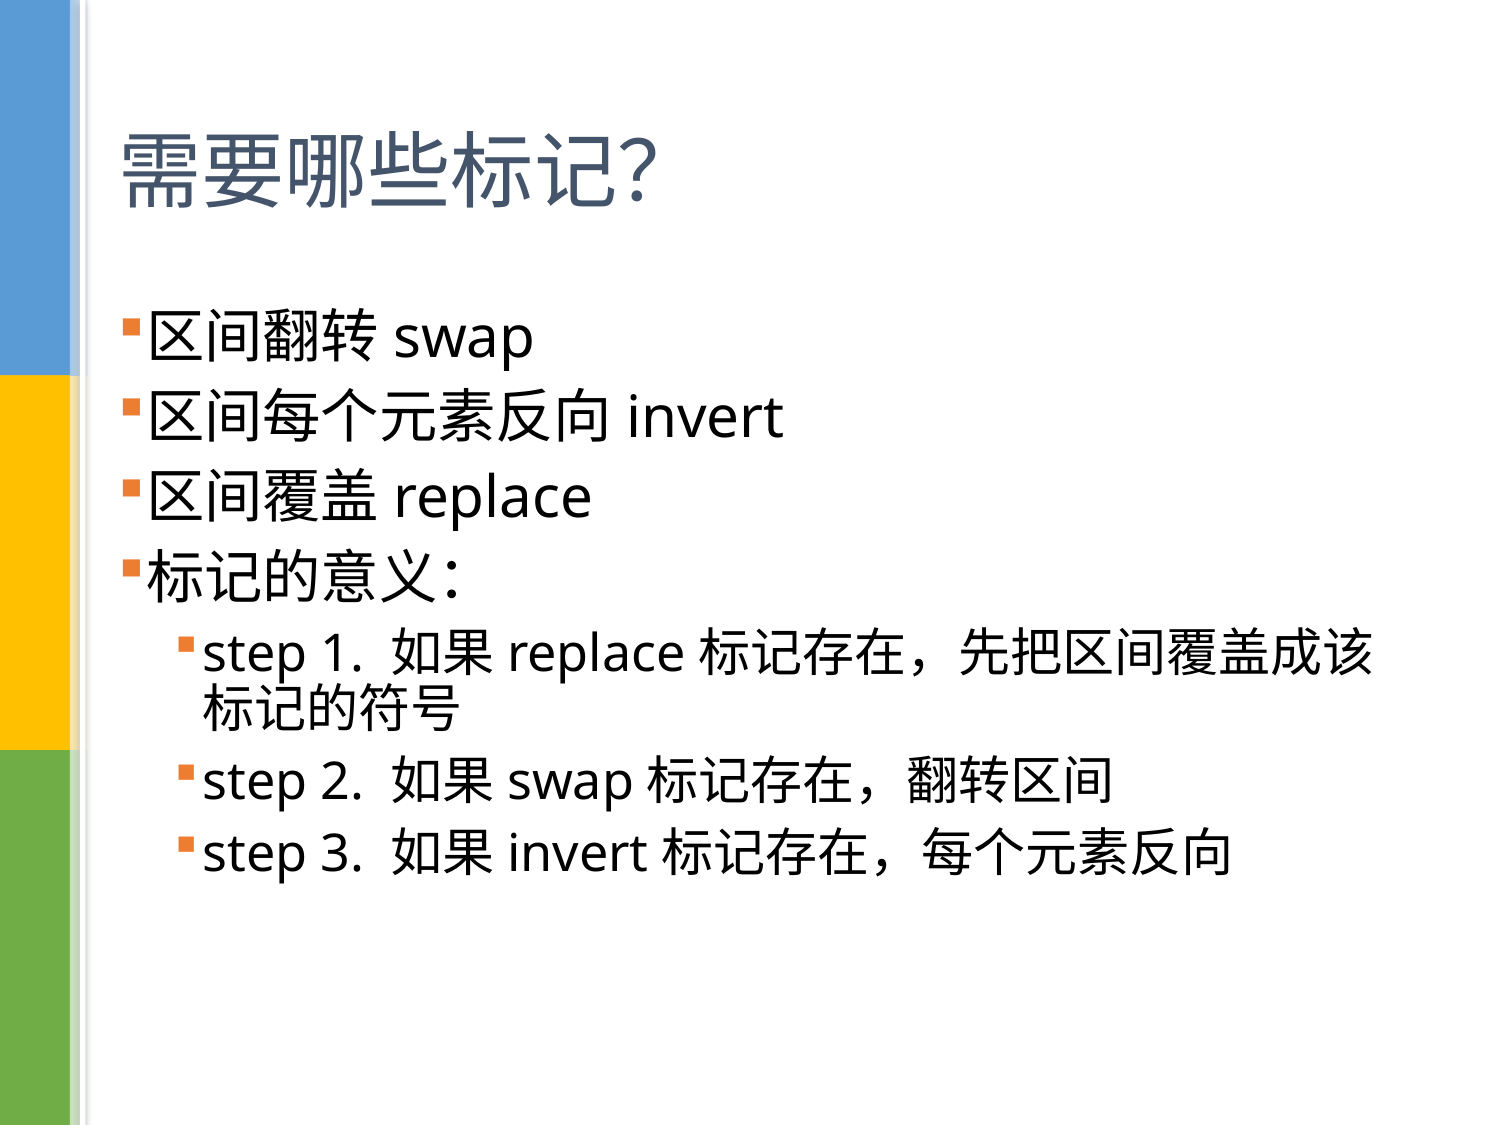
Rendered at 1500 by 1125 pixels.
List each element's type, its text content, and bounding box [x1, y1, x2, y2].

list 区间翻转swap 区间每个元素反向invert 区间覆盖replace 标记的意义： step 1. 如果replace标记存在，先把区间覆盖成该标记的符号 step 2. 如果swap标记存在，翻转区间 step 3. 如果invert标记存在，每个元素反向 [103, 299, 1397, 1014]
title 需要哪些标记？ [103, 59, 1397, 278]
